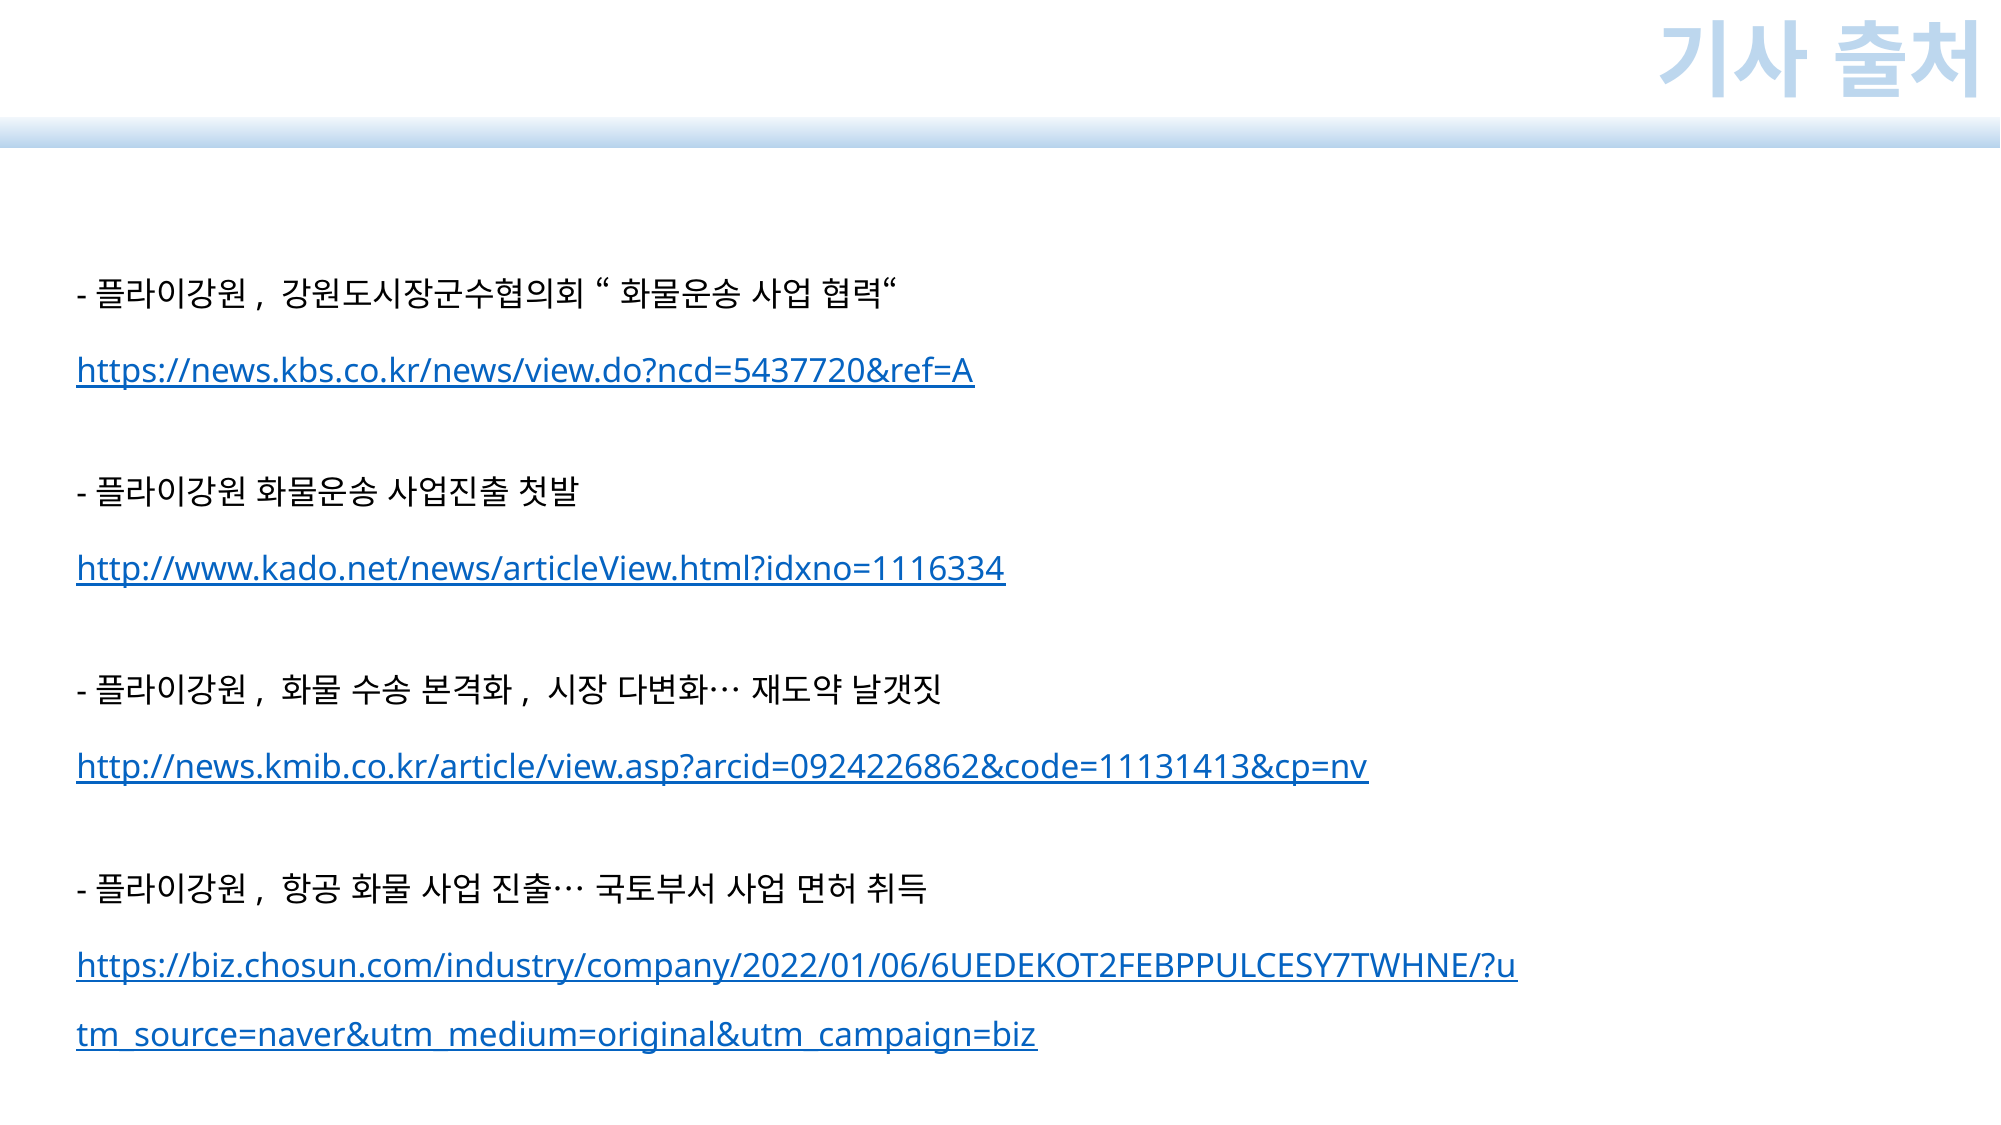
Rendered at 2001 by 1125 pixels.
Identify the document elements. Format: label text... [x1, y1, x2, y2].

text_box [0, 116, 2000, 149]
text_box 기사 출처 [481, 0, 2000, 115]
text_box -플라이강원, 강원도시장군수협의회 “ 화물운송 사업 협력“ https://news.kbs.co.kr/news/view.do?ncd=5437720&ref=A -플라이강원 화물운송 사업진출 첫발 http://www.kado.net/news/articleView.html?idxno=1116334 -플라이강원, 화물 수송 본격화, 시장 다변화… 재도약 날갯짓 http://news.kmib.co.kr/article/view.asp?arcid=0924226862&code=11131413&cp=nv -플라이강원, 항공 화물 사업 진출… 국토부서 사업 면허 취득 https://biz.chosun.com/industry/company/2022/01/06/6UEDEKOT2FEBPPULCESY7TWHNE/?utm_source=naver&utm_medium=original&utm_campaign=biz [61, 233, 1542, 997]
